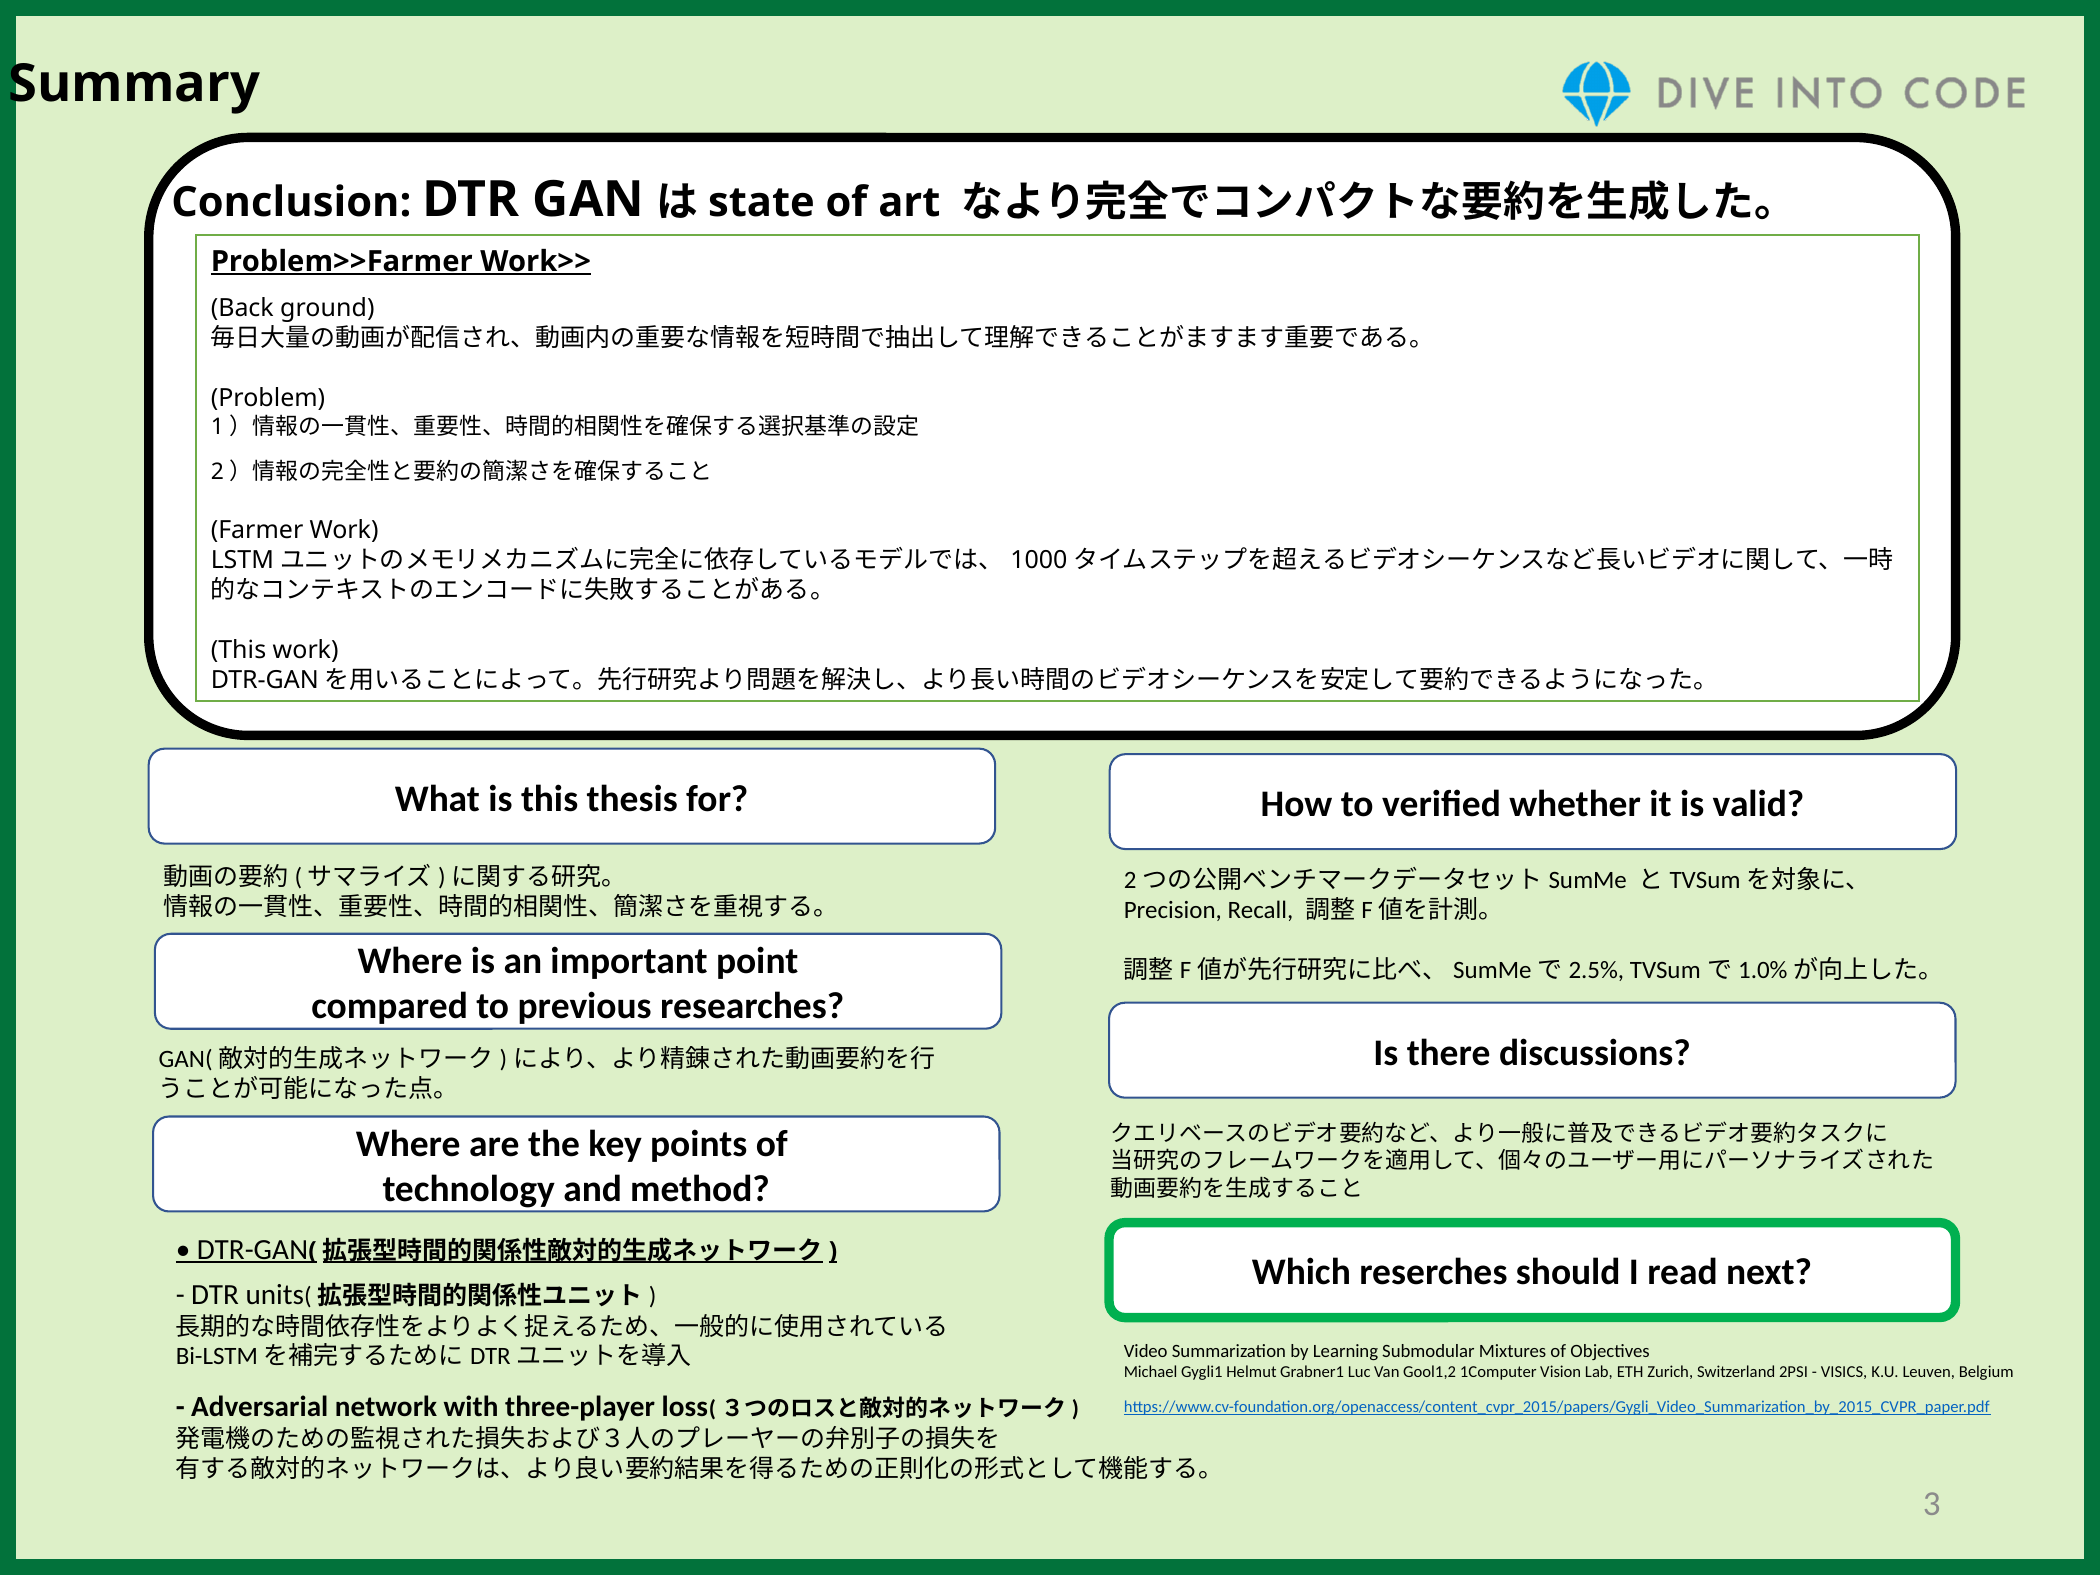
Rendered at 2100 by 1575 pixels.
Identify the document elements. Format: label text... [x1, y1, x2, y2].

text_box • DTR-GAN(拡張型時間的関係性敵対的生成ネットワーク) - DTR units(拡張型時間的関係性ユニット) 長期的な時間依存性をよりよく捉えるため、一般的に使用されている Bi-LSTMを補完するためにDTRユニットを導入 - Adversarial network with three-player loss(３つのロスと敵対的ネットワーク) 発電機のための監視された損失および３人のプレーヤーの弁別子の損失を 有する敵対的ネットワークは、より良い要約結果を得るための正則化の形式として機能する。 [160, 1222, 1240, 1490]
text_box Summary [0, 41, 276, 120]
text_box Where are the key points of technology and method? [152, 1115, 1001, 1213]
text_box クエリベースのビデオ要約など、より一般に普及できるビデオ要約タスクに 当研究のフレームワークを適用して、個々のユーザー用にパーソナライズされた 動画要約を生成すること [1095, 1111, 2100, 1209]
text_box Which reserches should I read next? [1121, 1221, 1957, 1319]
slide_number 3 [1483, 1459, 1956, 1544]
picture [1546, 46, 2043, 138]
text_box Conclusion: DTR GANはstate of art なより完全でコンパクトな要約を生成した。 [156, 158, 1811, 234]
text_box [0, 0, 2100, 1575]
text_box Is there discussions? [1108, 1001, 1957, 1099]
text_box GAN(敵対的生成ネットワーク)により、より精錬された動画要約を行うことが可能になった点。 [143, 1035, 966, 1110]
text_box What is this thesis for? [147, 747, 997, 845]
text_box Where is an important point compared to previous researches? [153, 932, 1003, 1030]
text_box [147, 136, 1957, 737]
text_box 2つの公開ベンチマークデータセットSumMe とTVSumを対象に、 Precision, Recall, 調整F値を計測。 調整F値が先行研究に比べ、SumMeで2.5%, TVSumで1.0%が向上した。 [1109, 855, 2100, 991]
text_box https://www.cv-foundation.org/openaccess/content_cvpr_2015/papers/Gygli_Video_Summarization_by_2015_CVPR_paper.pdf [1109, 1389, 2022, 1444]
text_box Video Summarization by Learning Submodular Mixtures of Objectives Michael Gygli1 Helmut Grabner1 Luc Van Gool1,2 1Computer Vision Lab, ETH Zurich, Switzerland 2PSI - VISICS, K.U. Leuven, Belgium [1109, 1330, 2100, 1389]
text_box Problem>>Farmer Work>> (Back ground) 毎日大量の動画が配信され、動画内の重要な情報を短時間で抽出して理解できることがますます重要である。 (Problem) 1）情報の一貫性、重要性、時間的相関性を確保する選択基準の設定 2）情報の完全性と要約の簡潔さを確保すること (Farmer Work) LSTMユニットのメモリメカニズムに完全に依存しているモデルでは、1000タイムステップを超えるビデオシーケンスなど長いビデオに関して、一時的なコンテキストのエンコードに失敗することがある。 (This work) DTR-GANを用いることによって。先行研究より問題を解決し、より長い時間のビデオシーケンスを安定して要約できるようになった。 [195, 234, 1920, 702]
text_box How to verified whether it is valid? [1108, 753, 1958, 851]
text_box 動画の要約(サマライズ)に関する研究。 情報の一貫性、重要性、時間的相関性、簡潔さを重視する。 [148, 852, 970, 928]
